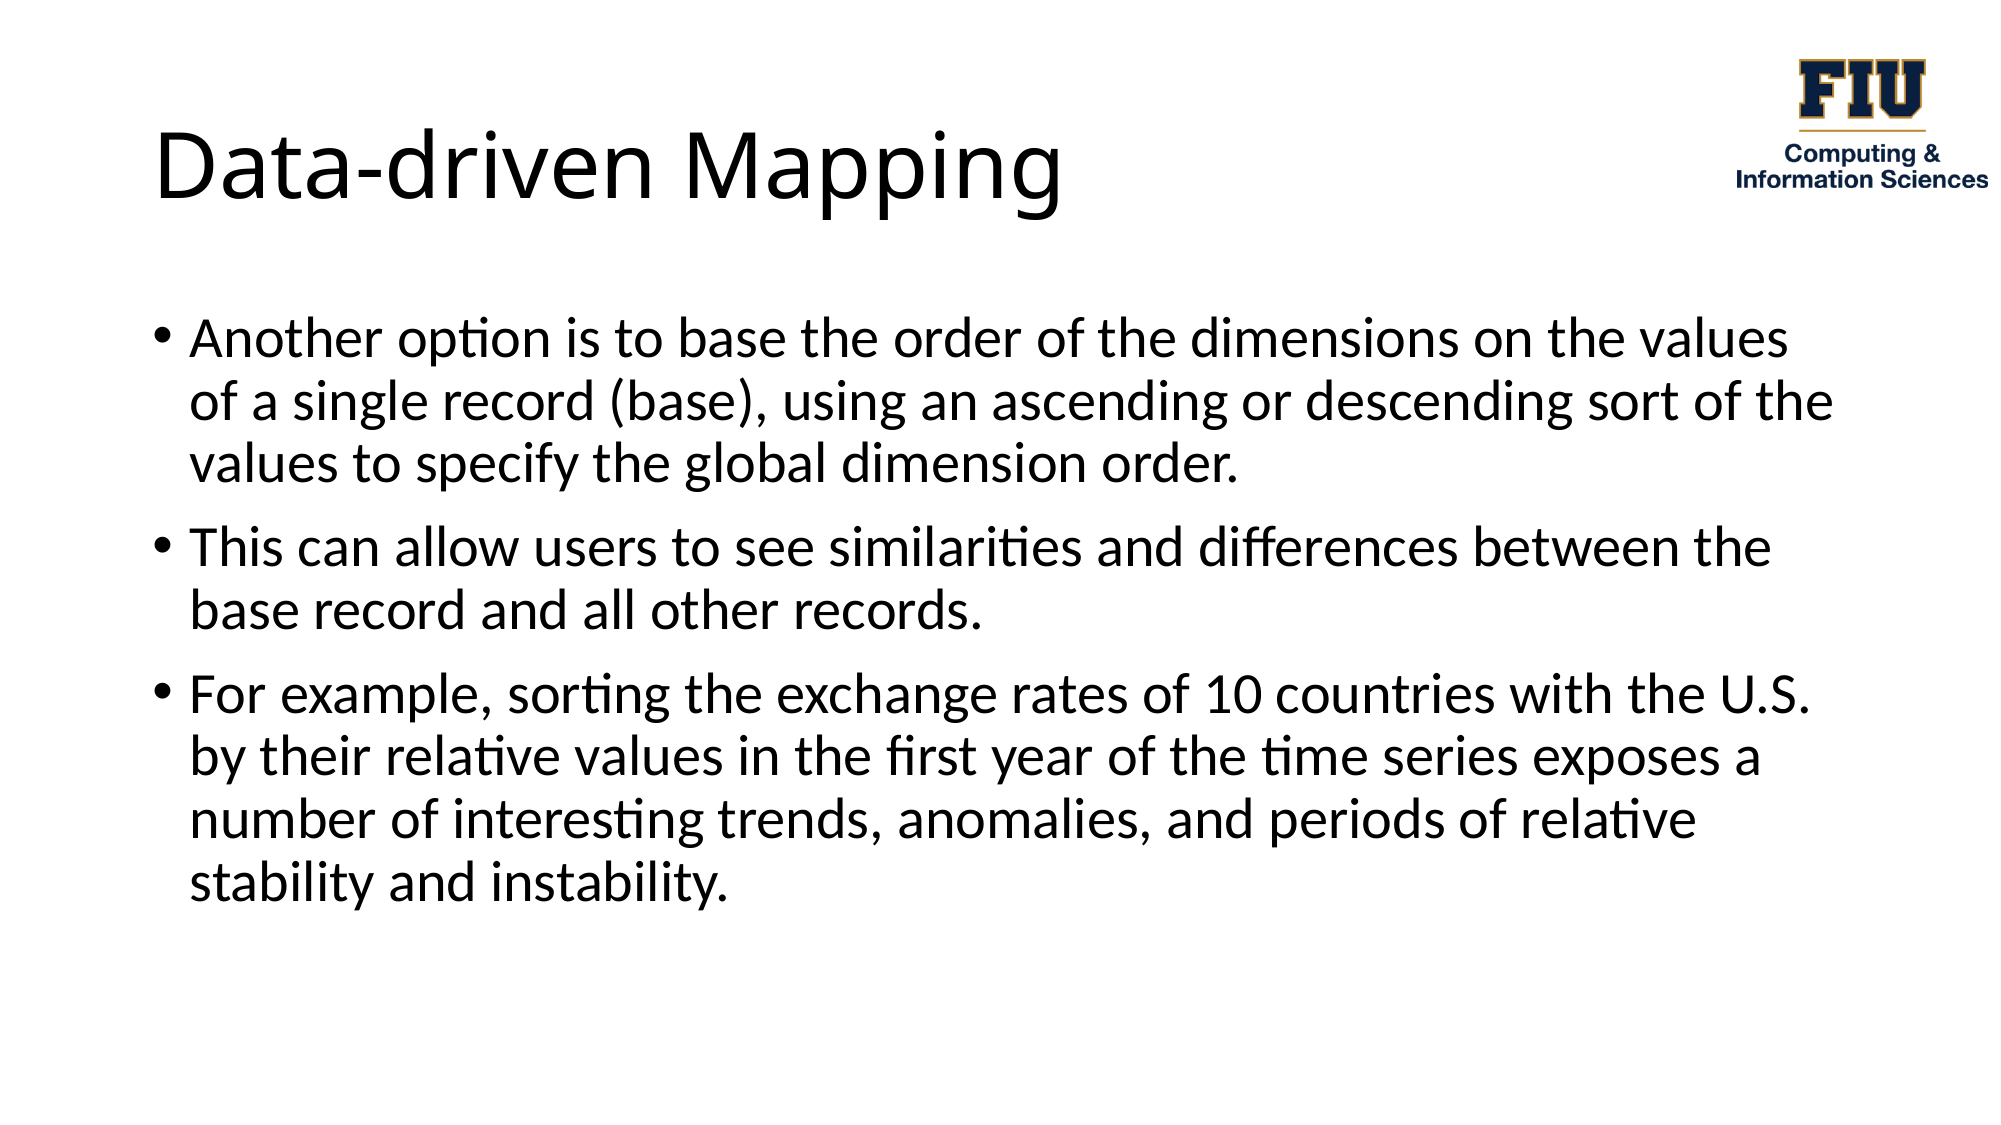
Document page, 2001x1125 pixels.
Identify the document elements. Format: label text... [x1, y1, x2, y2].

list Another option is to base the order of the dimensions on the values of a single record (base), using an ascending or descending sort of the values to specify the global dimension order. This can allow users to see similarities and differences between the base record and all other records. For example, sorting the exchange rates of 10 countries with the U.S. by their relative values in the first year of the time series exposes a number of interesting trends, anomalies, and periods of relative stability and instability. [137, 299, 1863, 1014]
picture [1863, 59, 1988, 188]
title Data-driven Mapping [137, 59, 1863, 278]
